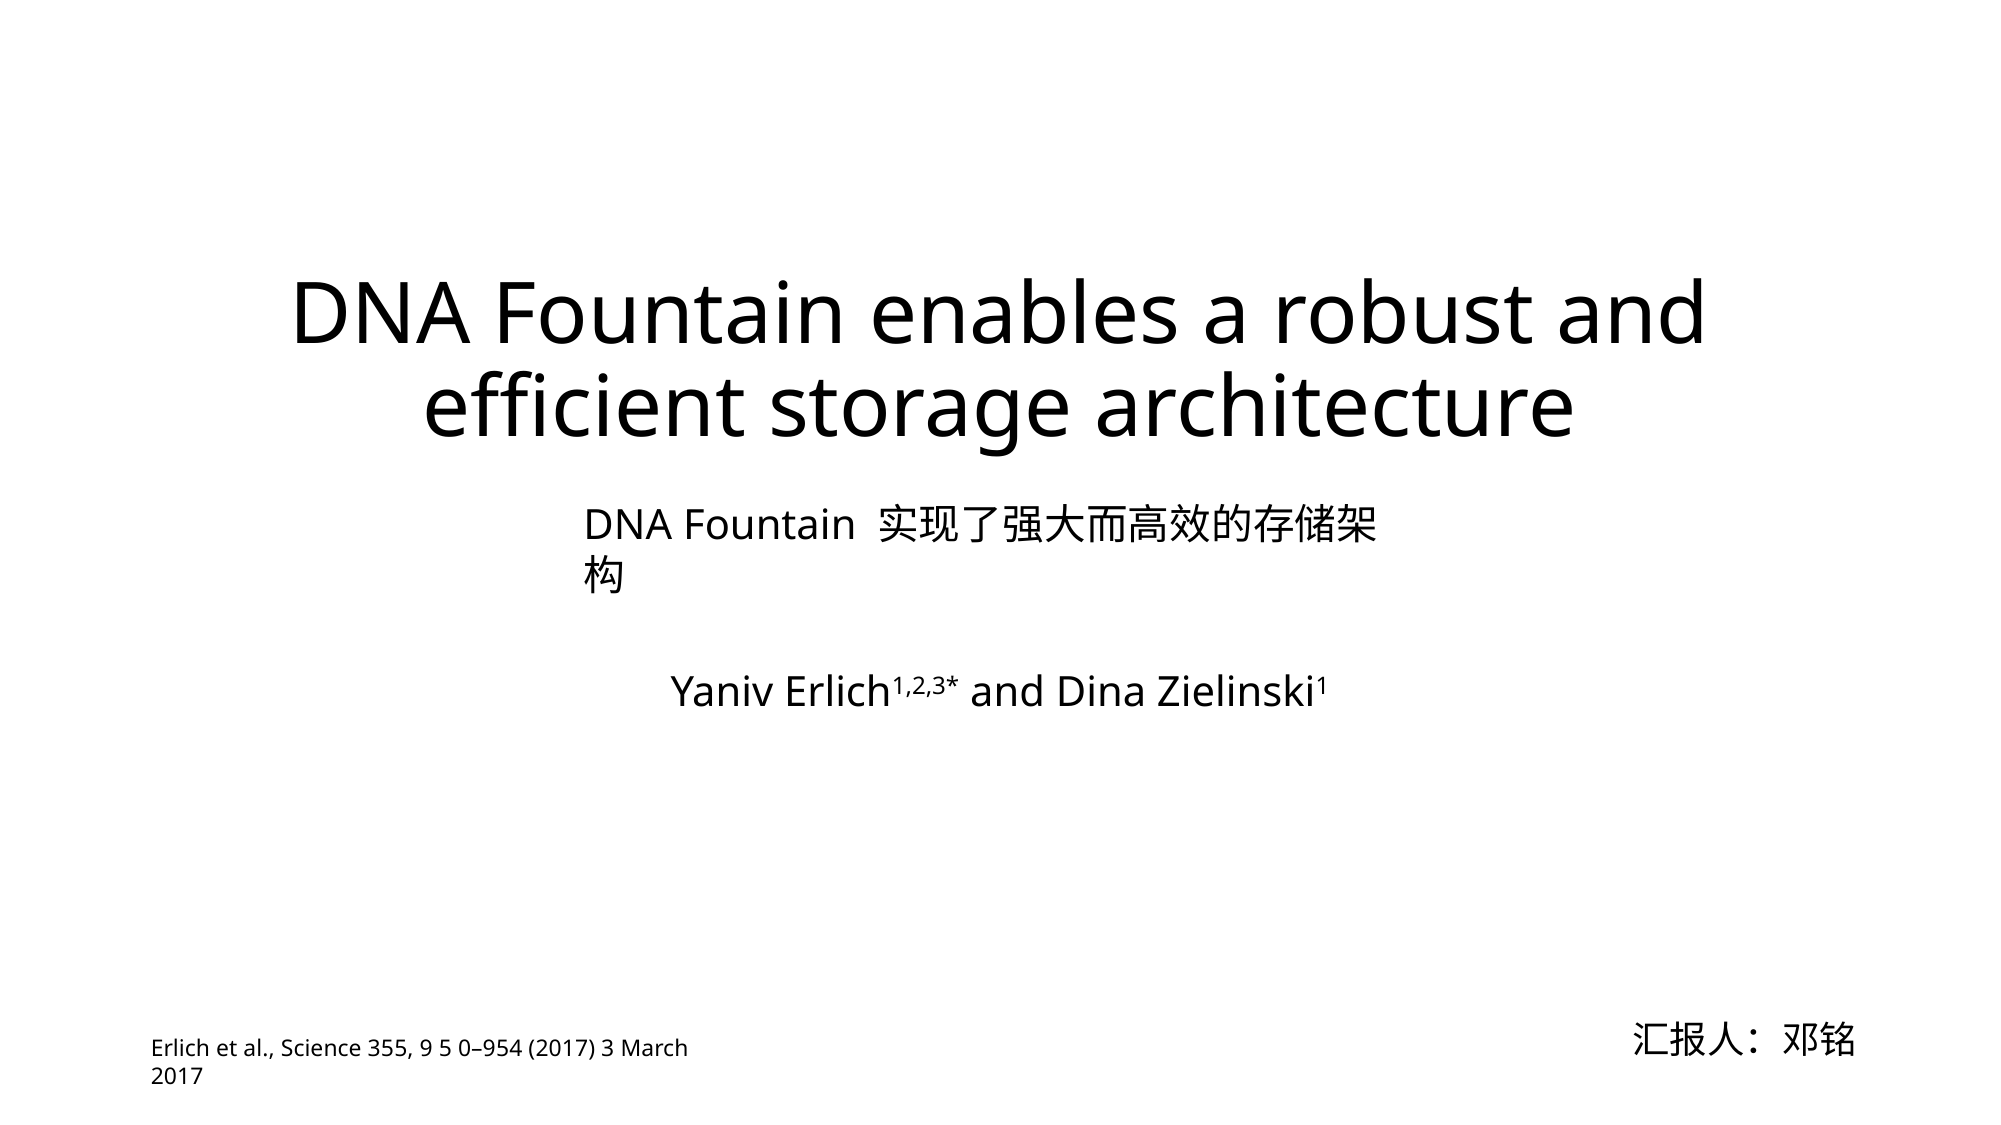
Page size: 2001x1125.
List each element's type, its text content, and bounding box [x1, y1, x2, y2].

text_box Erlich et al., Science 355, 9 5 0–954 (2017) 3 March 2017 [136, 1026, 734, 1097]
title DNA Fountain enables a robust and efficient storage architecture [249, 239, 1750, 462]
text_box 汇报人：邓铭 [1617, 1008, 1883, 1069]
text_box DNA Fountain 实现了强大而高效的存储架构 [568, 490, 1432, 606]
subtitle Yaniv Erlich1,2,3* and Dina Zielinski1 [568, 663, 1432, 750]
